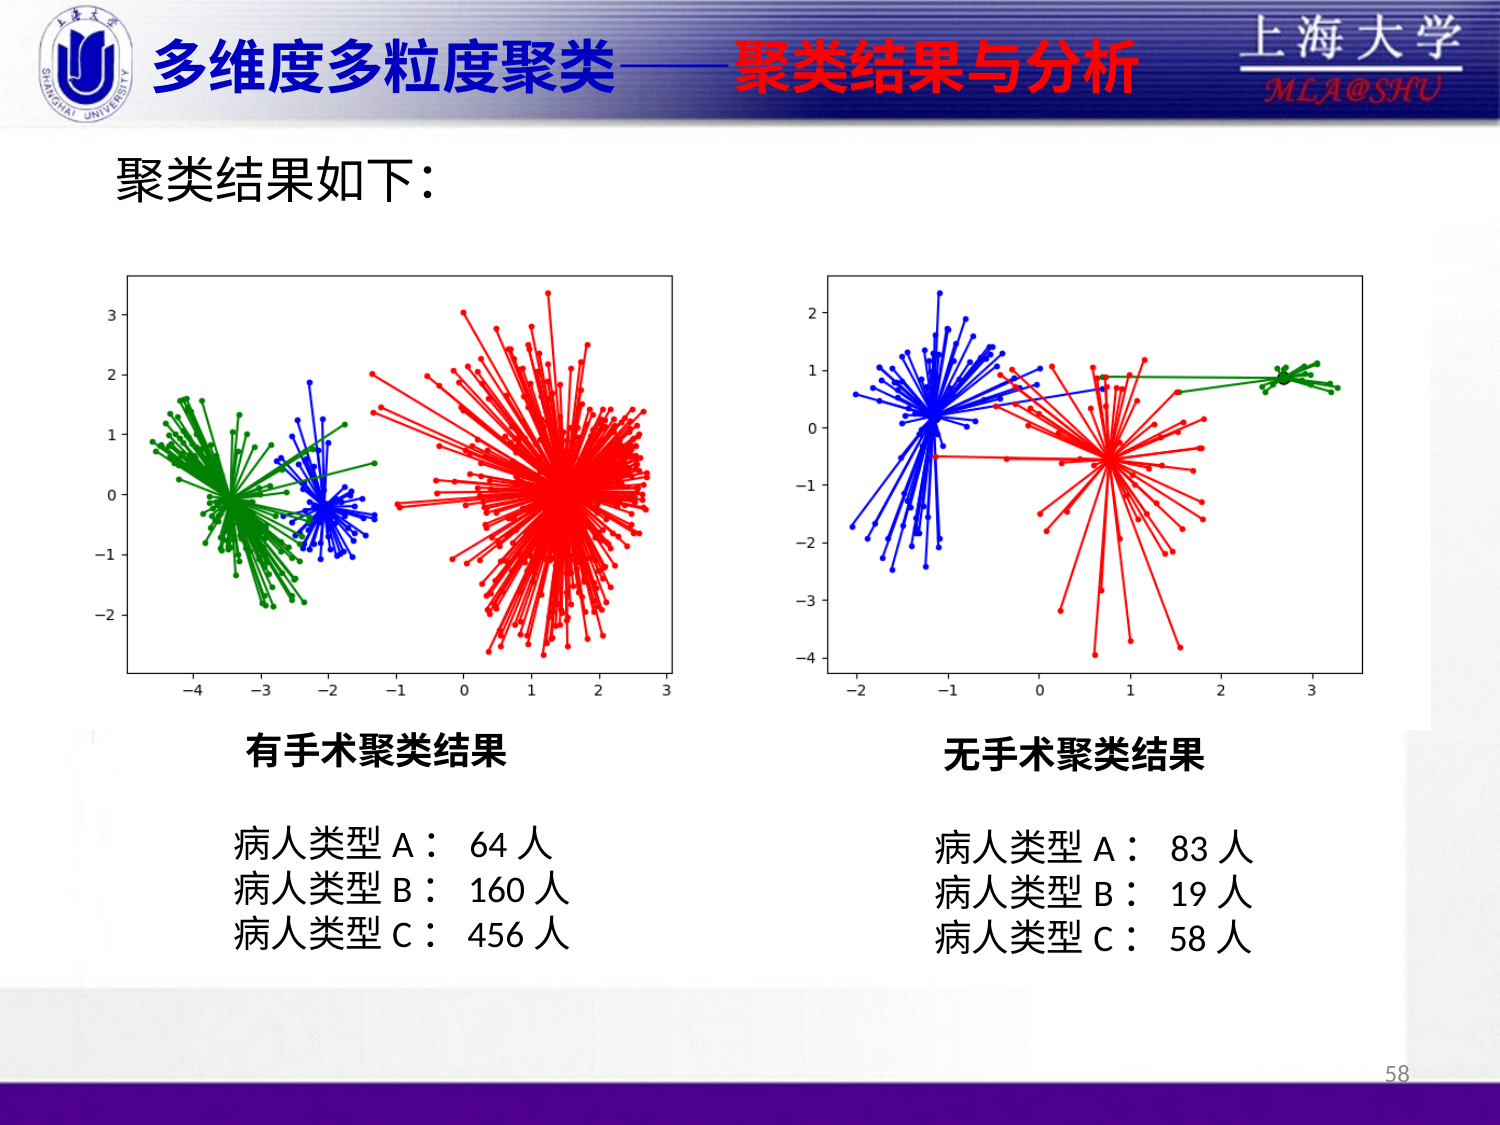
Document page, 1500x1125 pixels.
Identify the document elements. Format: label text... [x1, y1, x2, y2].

picture [0, 0, 1500, 1125]
title 多维度多粒度聚类——聚类结果与分析 [135, 0, 1486, 131]
text_box 病人类型A：64人 病人类型B：160人 病人类型C：456人 [218, 812, 613, 963]
text_box 有手术聚类结果 [221, 738, 533, 780]
slide_number 58 [1074, 1042, 1425, 1103]
text_box 病人类型A：83人 病人类型B：19人 病人类型C：58人 [919, 816, 1314, 967]
text_box 无手术聚类结果 [919, 738, 1231, 784]
text_box 聚类结果如下： [100, 141, 481, 211]
